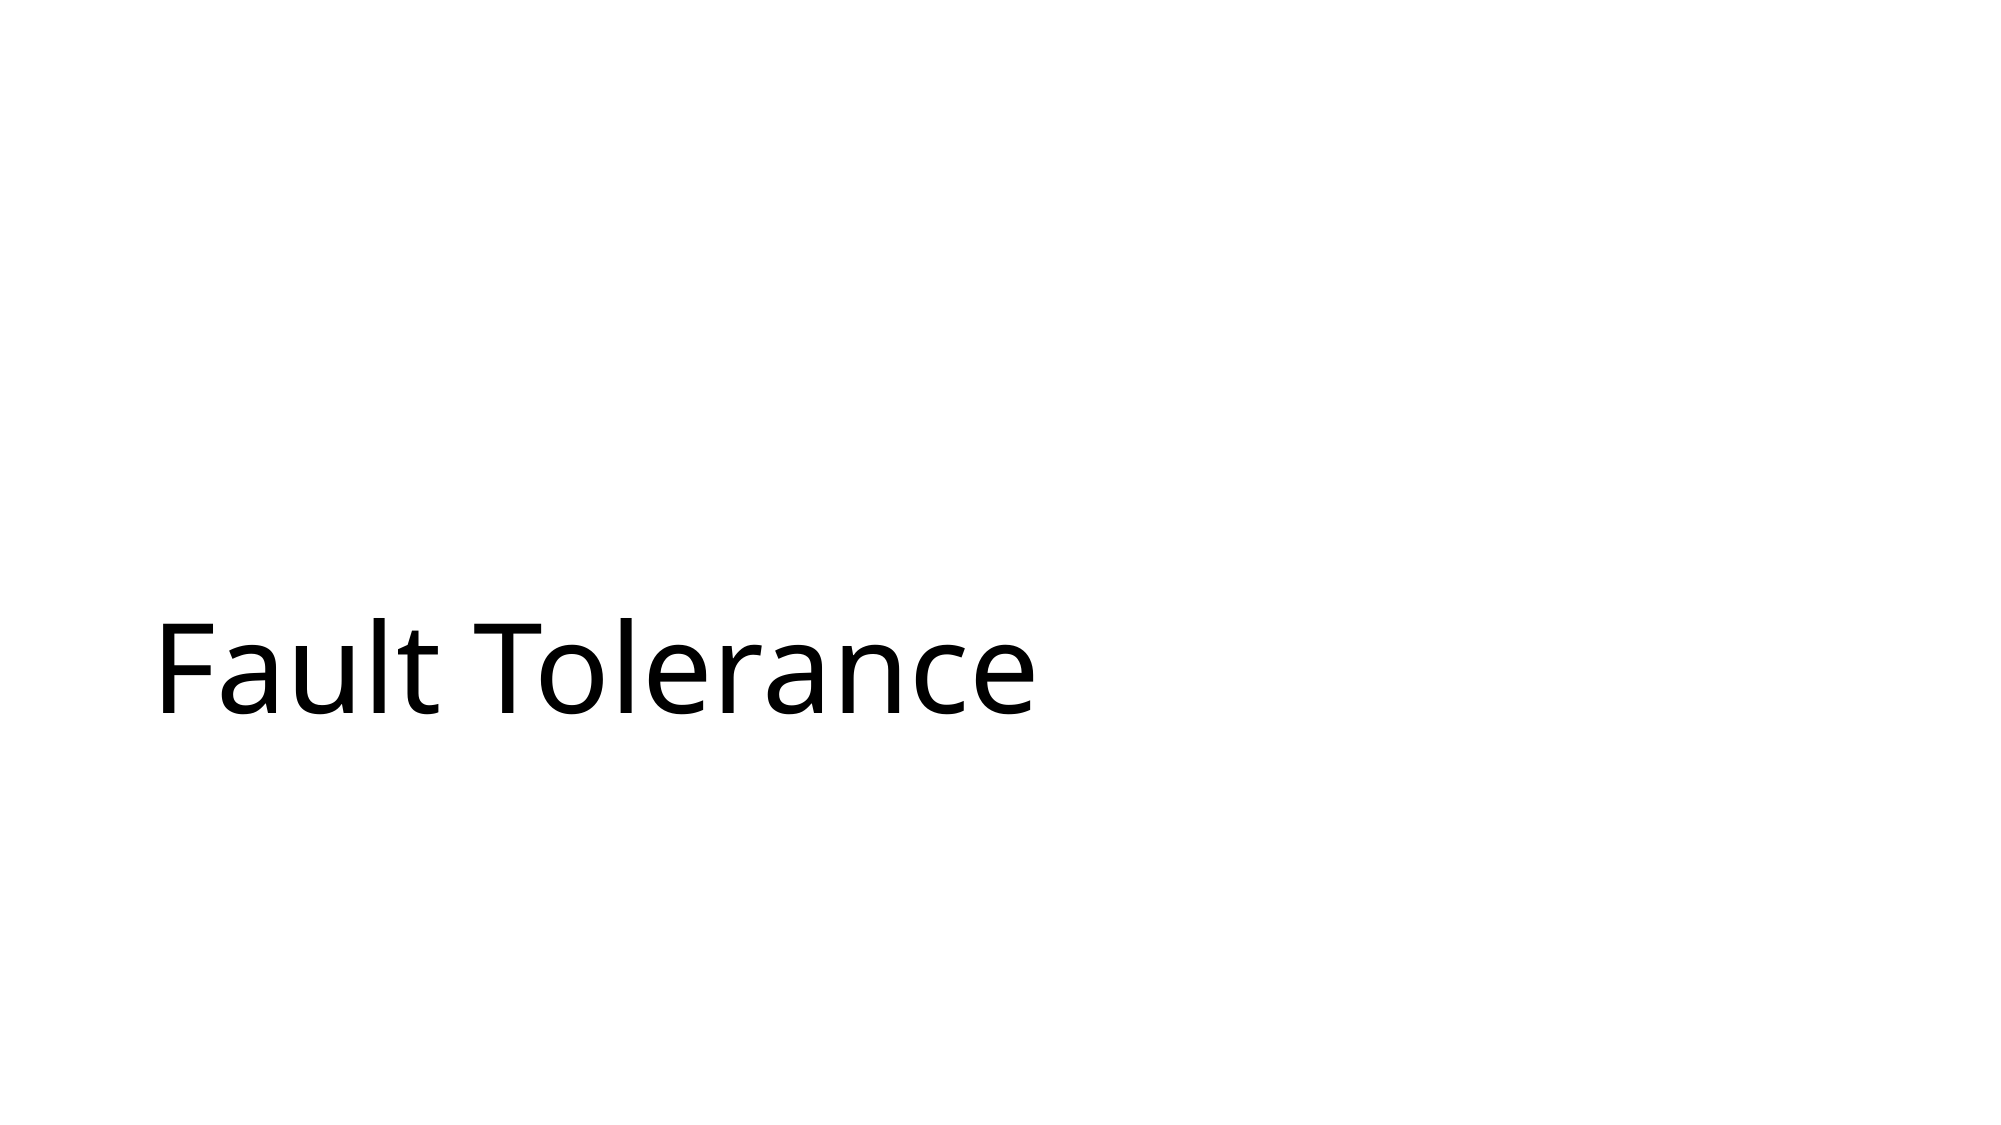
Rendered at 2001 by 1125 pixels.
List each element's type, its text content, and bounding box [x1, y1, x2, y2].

title Fault Tolerance [136, 280, 1862, 749]
